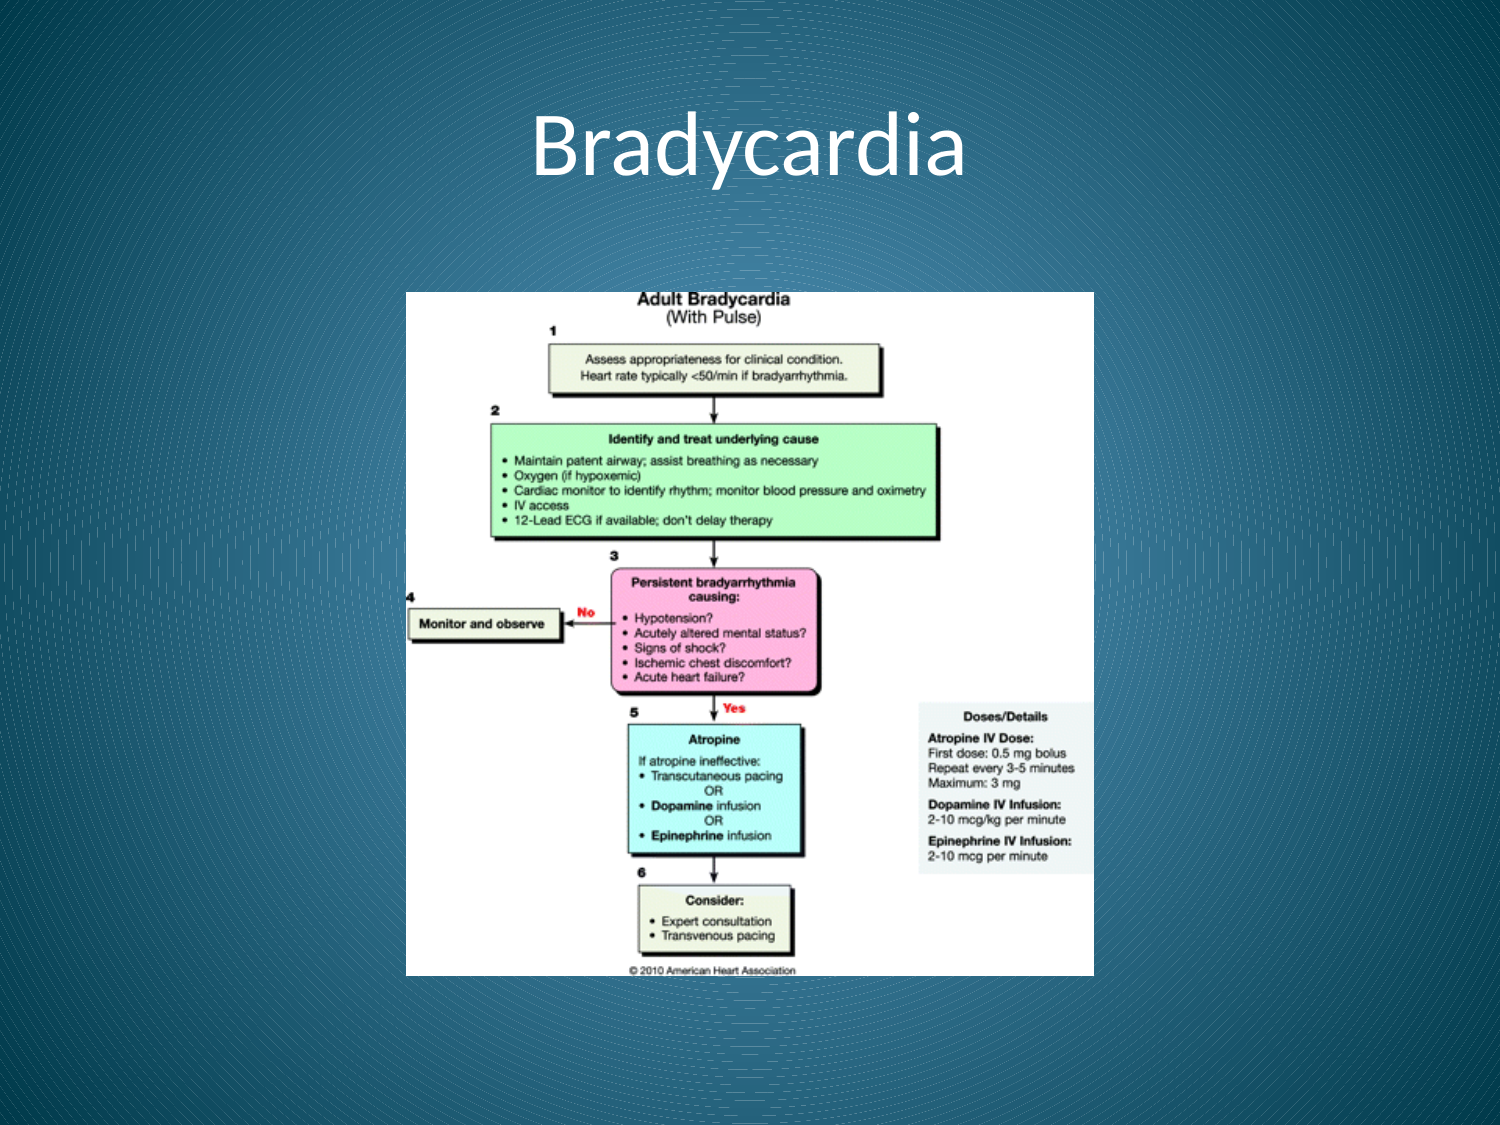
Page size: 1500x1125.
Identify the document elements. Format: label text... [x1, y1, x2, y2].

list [405, 291, 1094, 976]
title Bradycardia [75, 45, 1425, 233]
